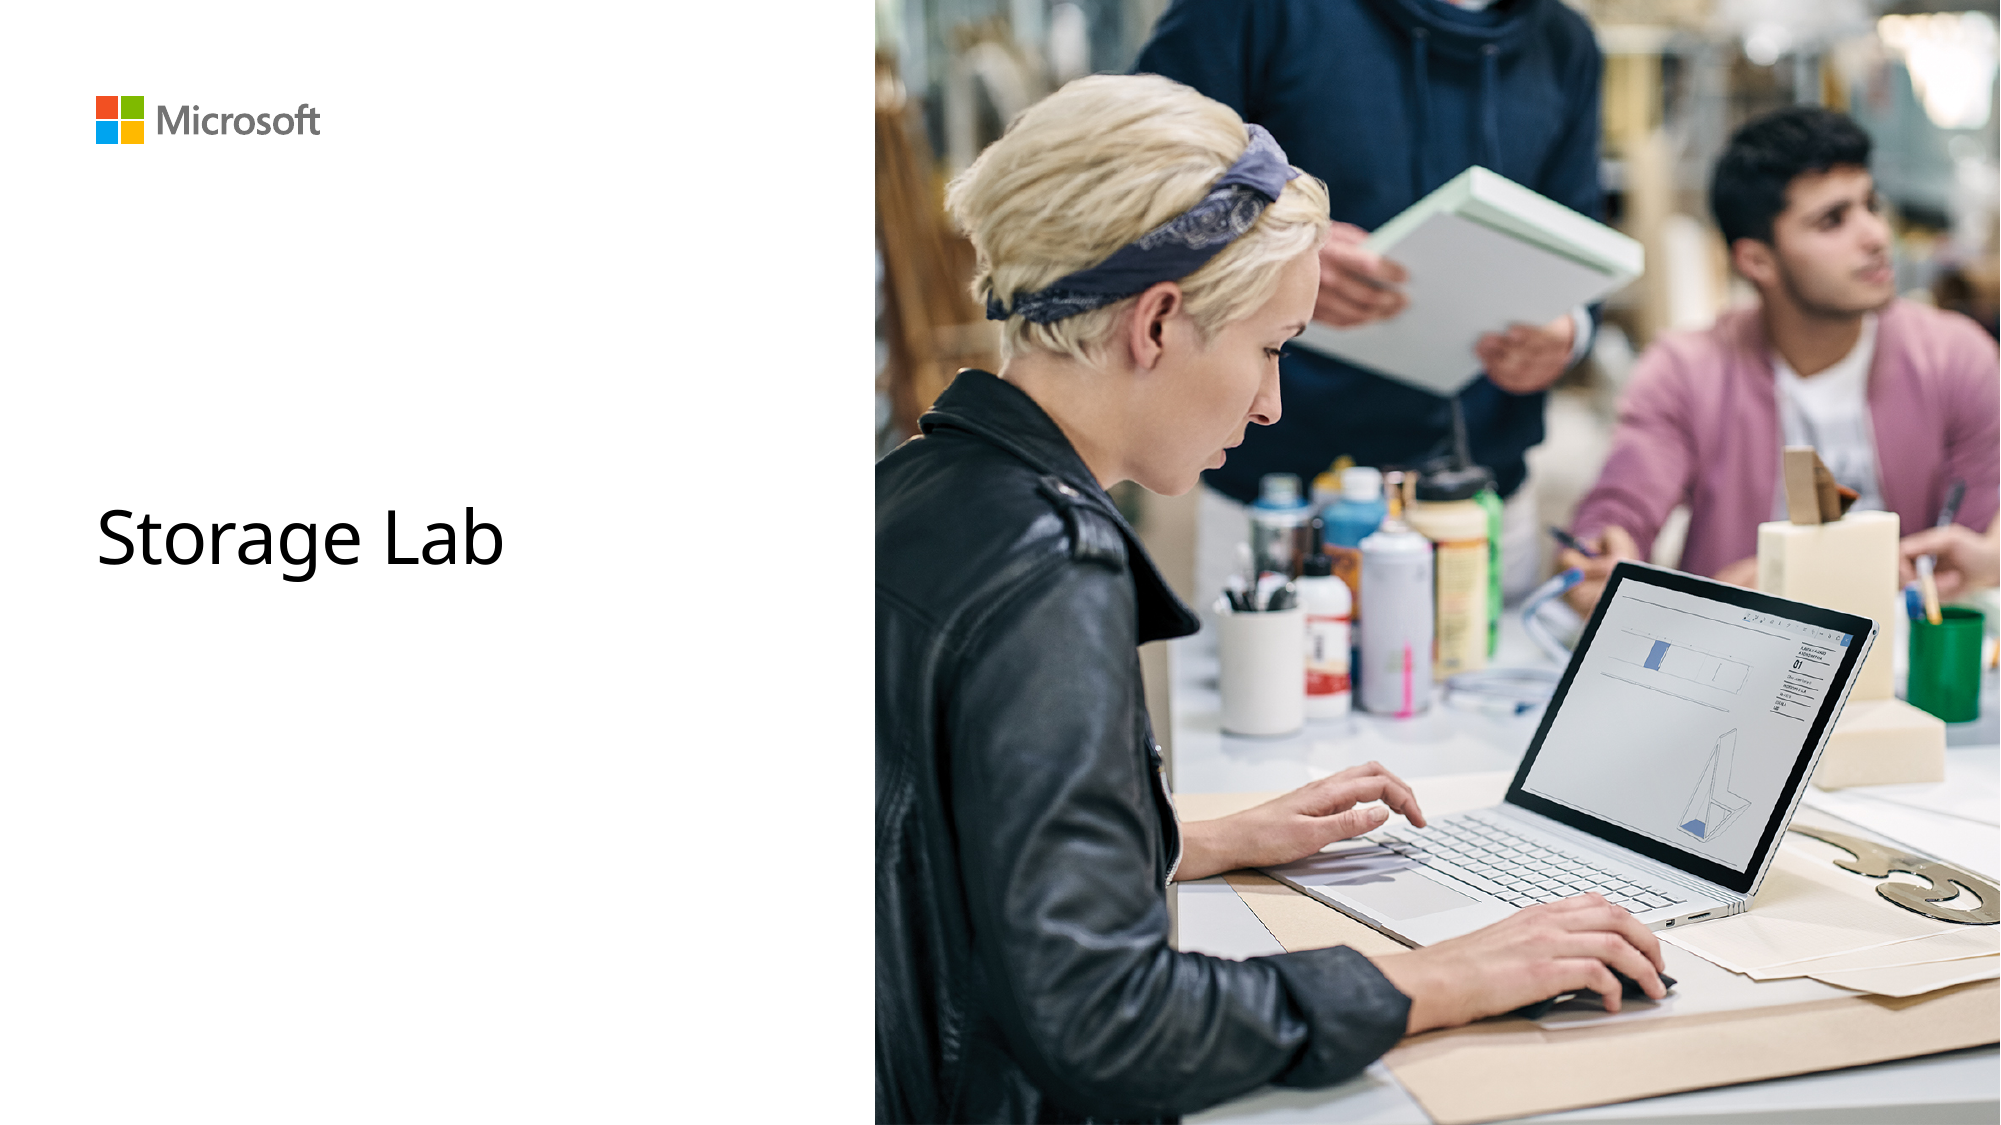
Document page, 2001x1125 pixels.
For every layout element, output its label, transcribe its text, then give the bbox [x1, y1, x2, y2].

picture [875, 0, 2000, 1125]
title Storage Lab [96, 488, 781, 580]
